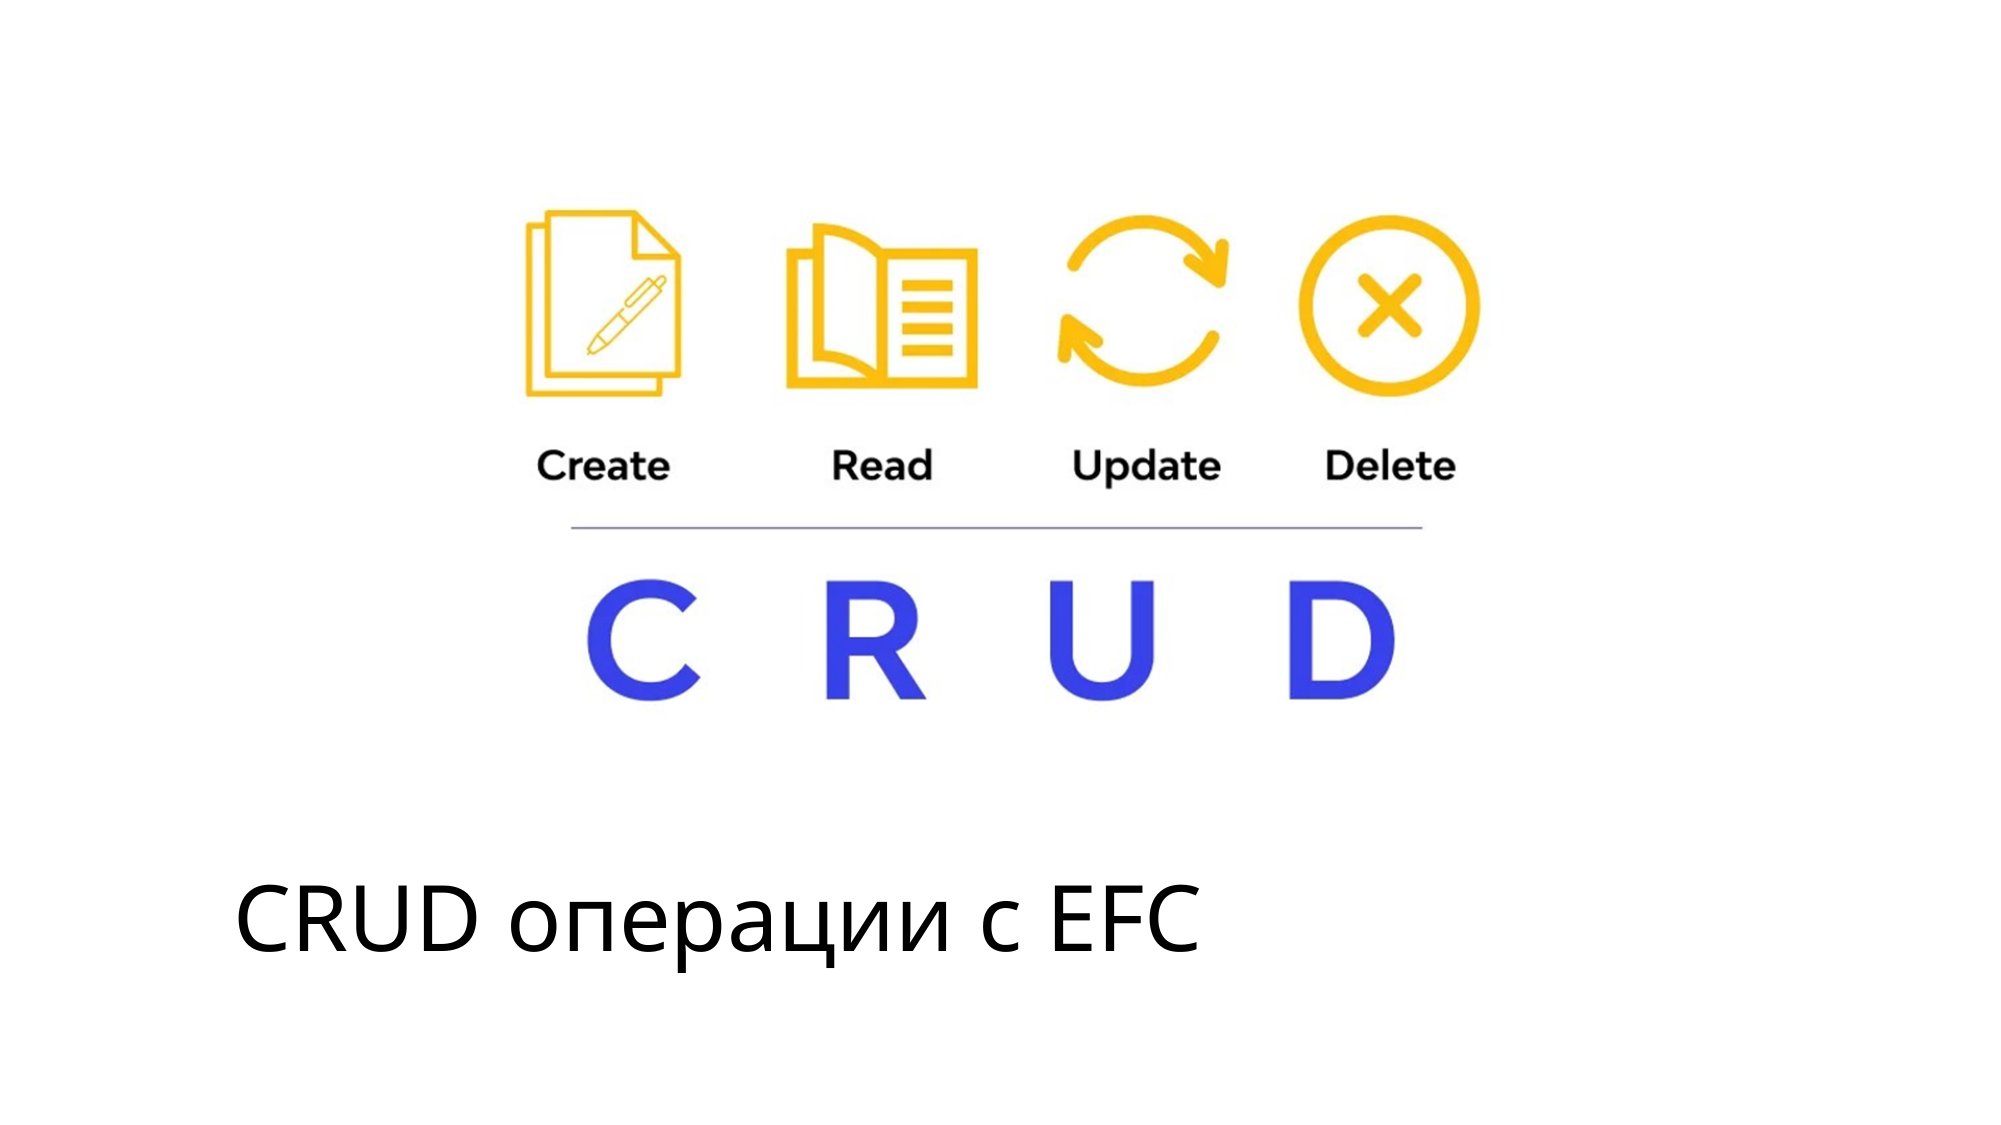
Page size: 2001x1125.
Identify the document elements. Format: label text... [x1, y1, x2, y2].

picture [485, 140, 1514, 803]
title CRUD операции с EFC [218, 783, 1813, 1061]
